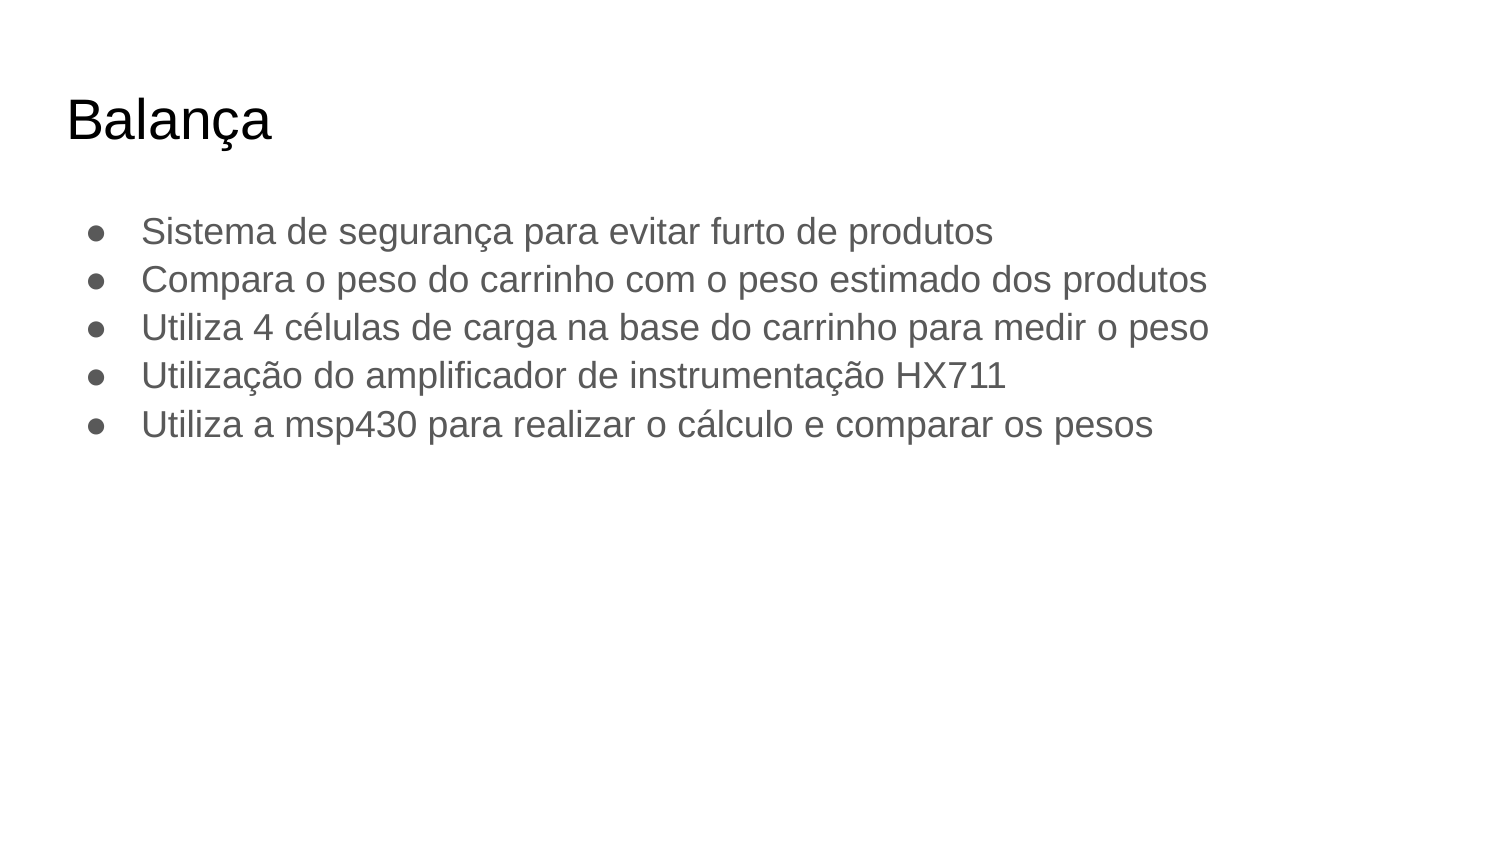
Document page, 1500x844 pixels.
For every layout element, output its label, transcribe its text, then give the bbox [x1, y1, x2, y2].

title Balança [51, 72, 1449, 167]
list Sistema de segurança para evitar furto de produtos Compara o peso do carrinho com o peso estimado dos produtos Utiliza 4 células de carga na base do carrinho para medir o peso Utilização do amplificador de instrumentação HX711 Utiliza a msp430 para realizar o cálculo e comparar os pesos [51, 189, 1449, 750]
